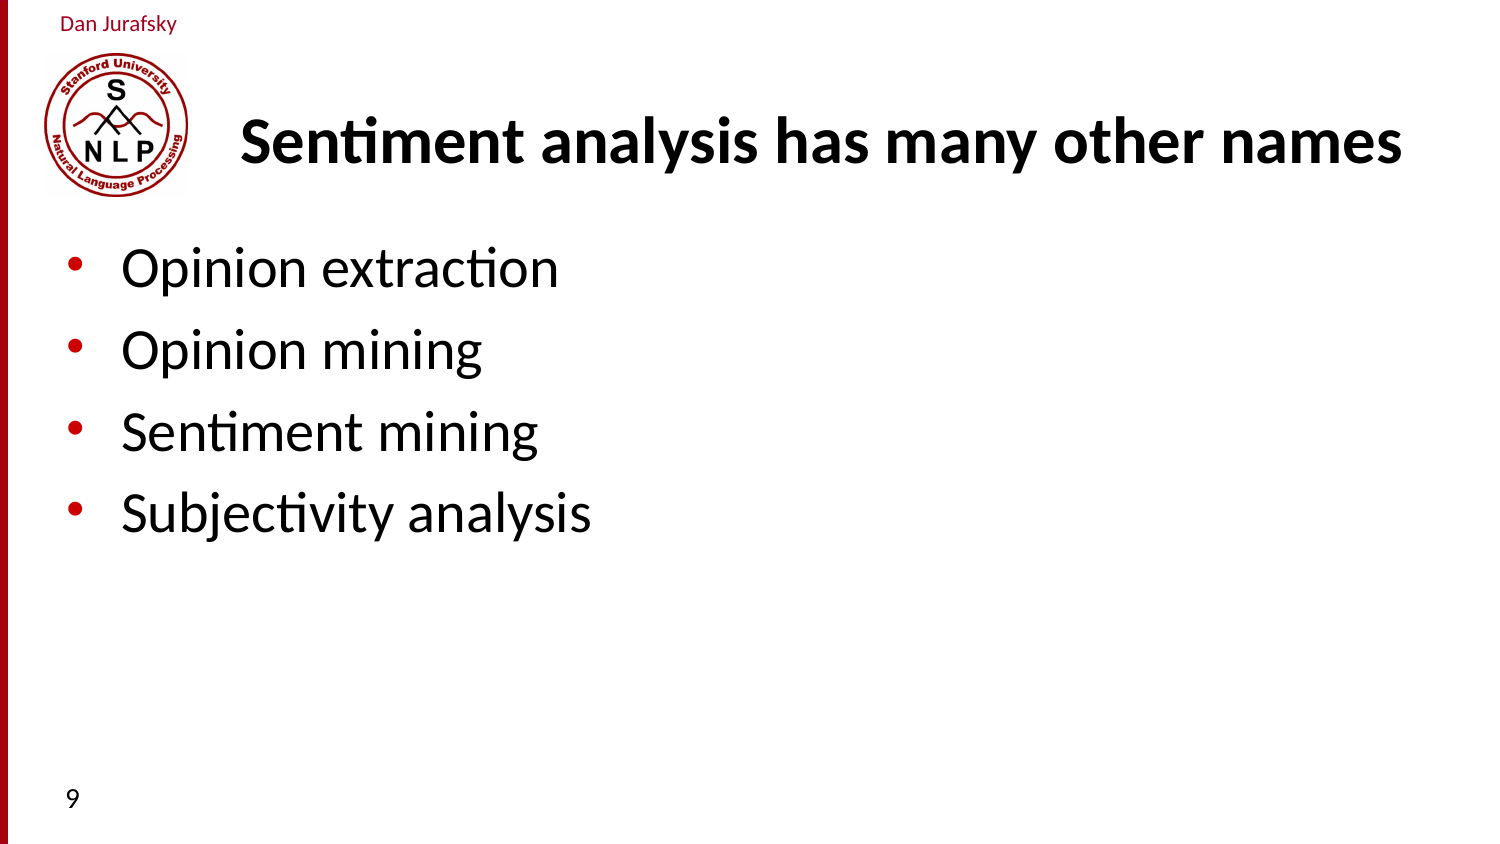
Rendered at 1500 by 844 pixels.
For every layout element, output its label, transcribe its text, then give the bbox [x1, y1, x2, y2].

picture [44, 53, 188, 197]
list Opinion extraction Opinion mining Sentiment mining Subjectivity analysis [50, 221, 1450, 769]
slide_number 9 [49, 771, 376, 829]
title Sentiment analysis has many other names [225, 62, 1450, 185]
